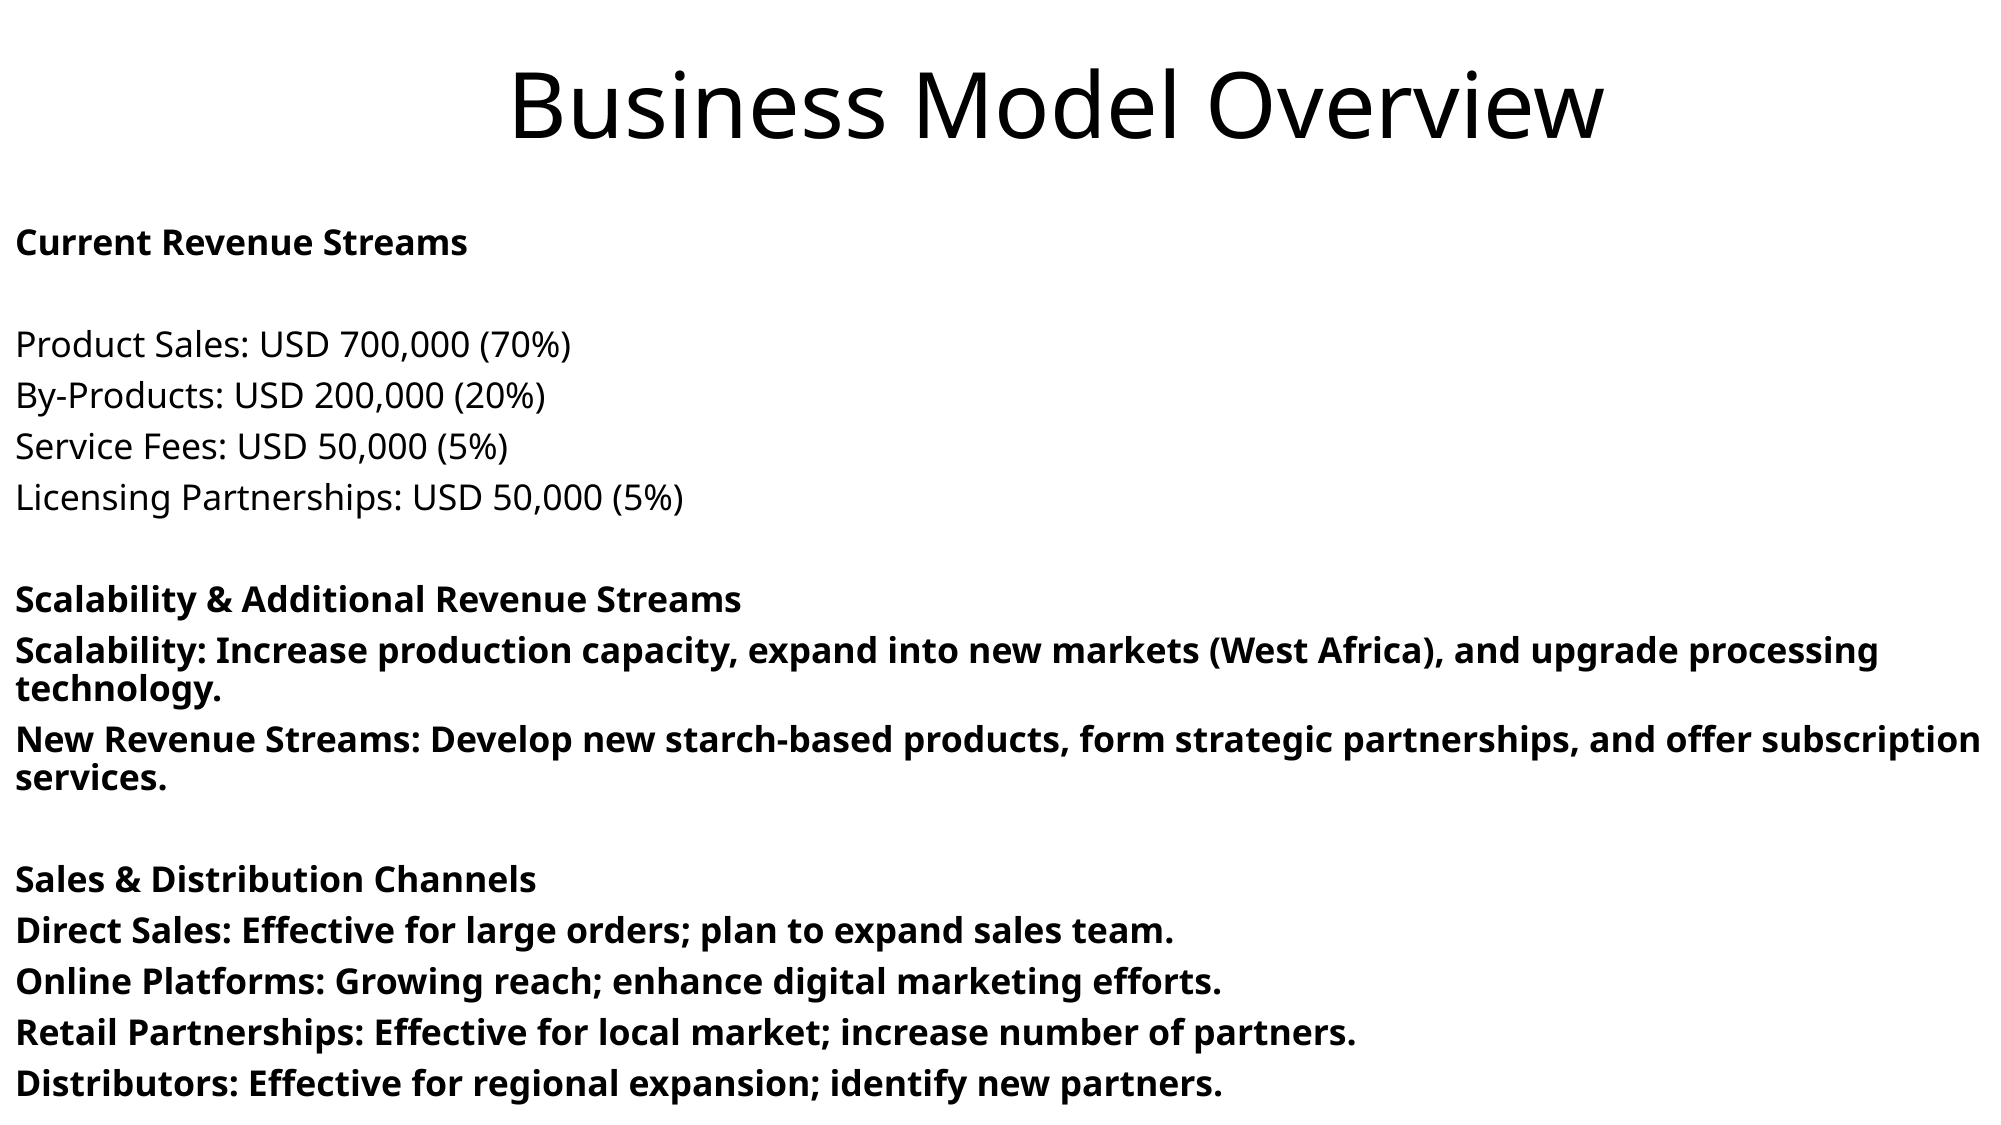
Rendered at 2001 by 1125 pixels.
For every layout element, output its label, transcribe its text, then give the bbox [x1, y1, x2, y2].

title Business Model Overview [207, 0, 1933, 217]
list Current Revenue Streams Product Sales: USD 700,000 (70%) By-Products: USD 200,000 (20%) Service Fees: USD 50,000 (5%) Licensing Partnerships: USD 50,000 (5%) Scalability & Additional Revenue Streams Scalability: Increase production capacity, expand into new markets (West Africa), and upgrade processing technology. New Revenue Streams: Develop new starch-based products, form strategic partnerships, and offer subscription services. Sales & Distribution Channels Direct Sales: Effective for large orders; plan to expand sales team. Online Platforms: Growing reach; enhance digital marketing efforts. Retail Partnerships: Effective for local market; increase number of partners. Distributors: Effective for regional expansion; identify new partners. [0, 217, 2000, 1125]
